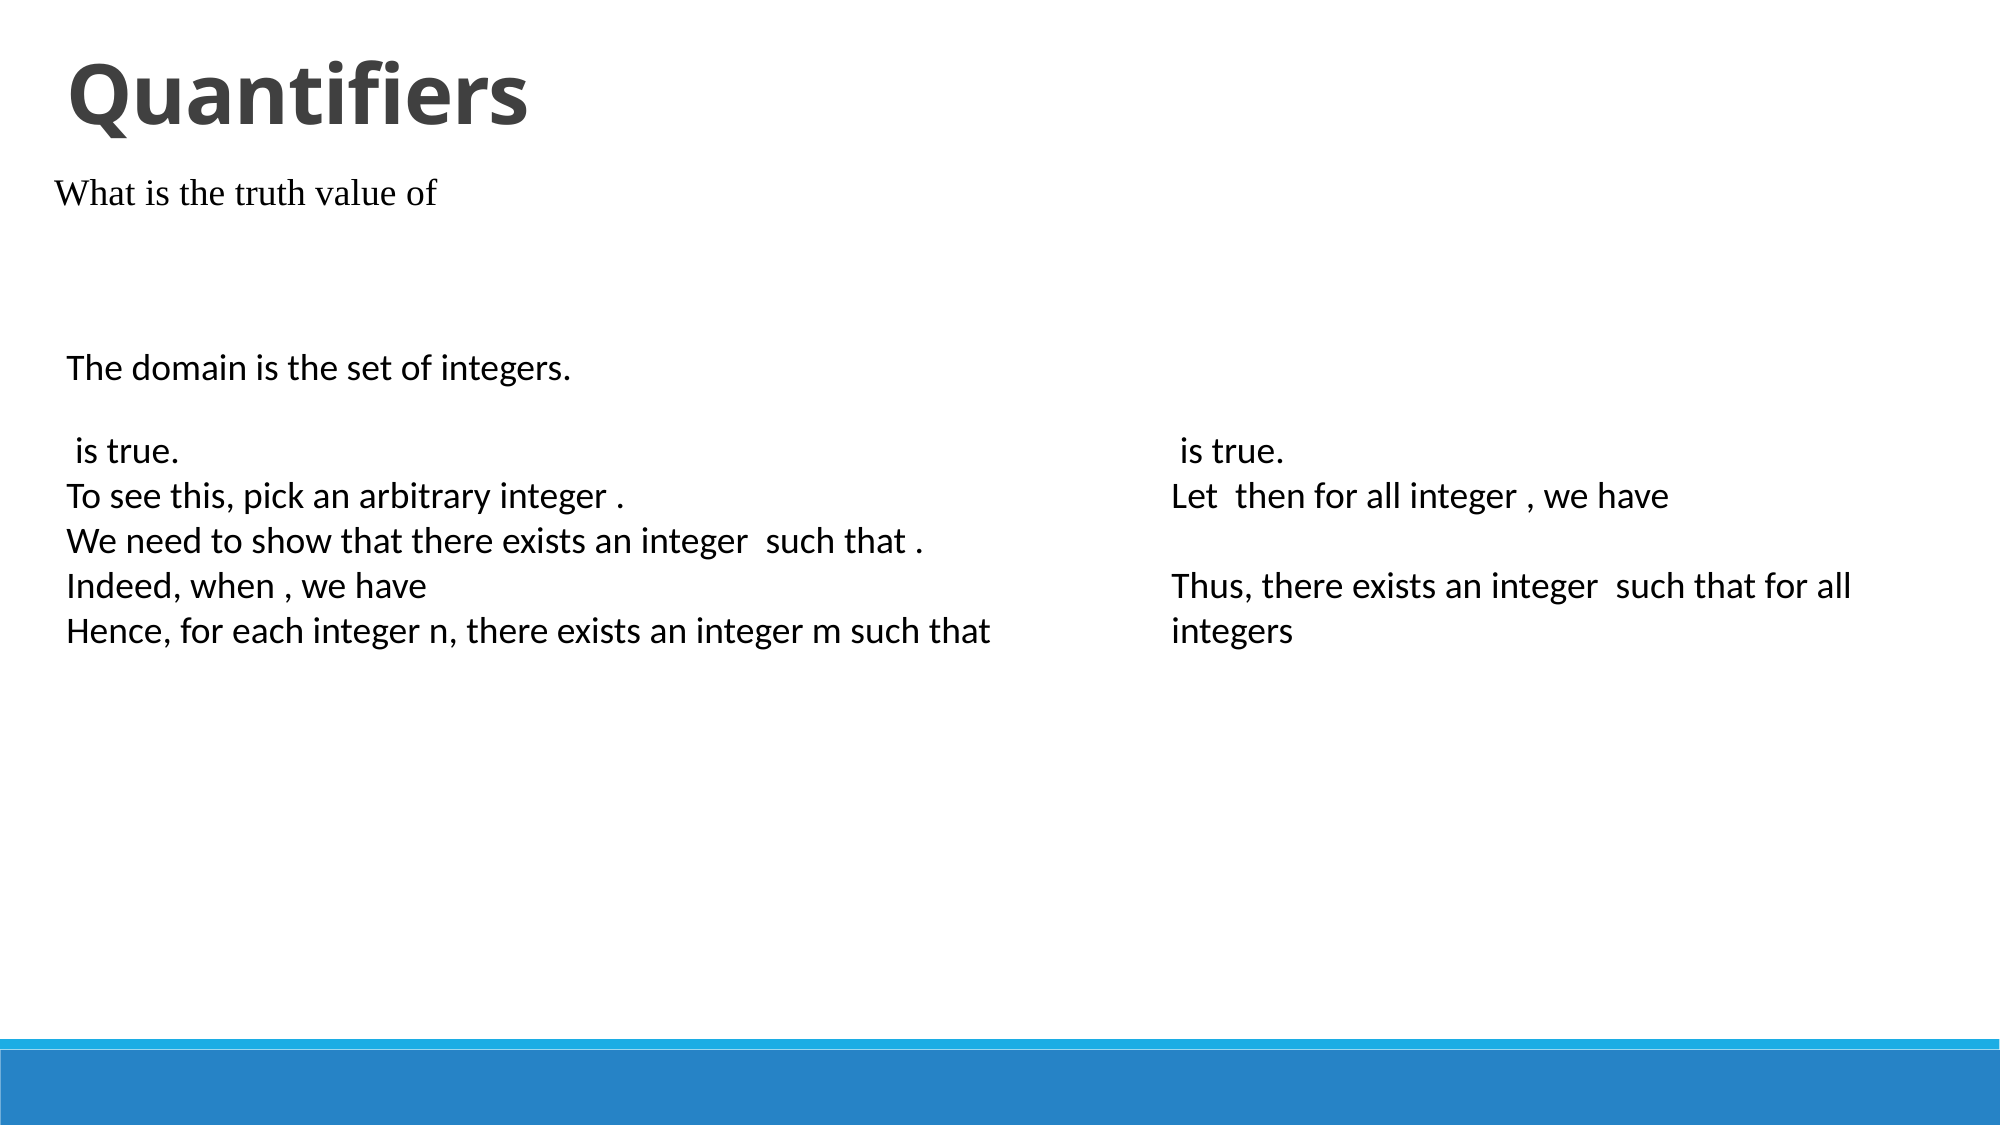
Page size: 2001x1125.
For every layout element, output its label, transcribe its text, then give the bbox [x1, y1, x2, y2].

text_box The domain is the set of integers. [51, 335, 2000, 395]
text_box What is the truth value of [39, 160, 2000, 221]
text_box Quantifiers [51, 44, 1745, 150]
